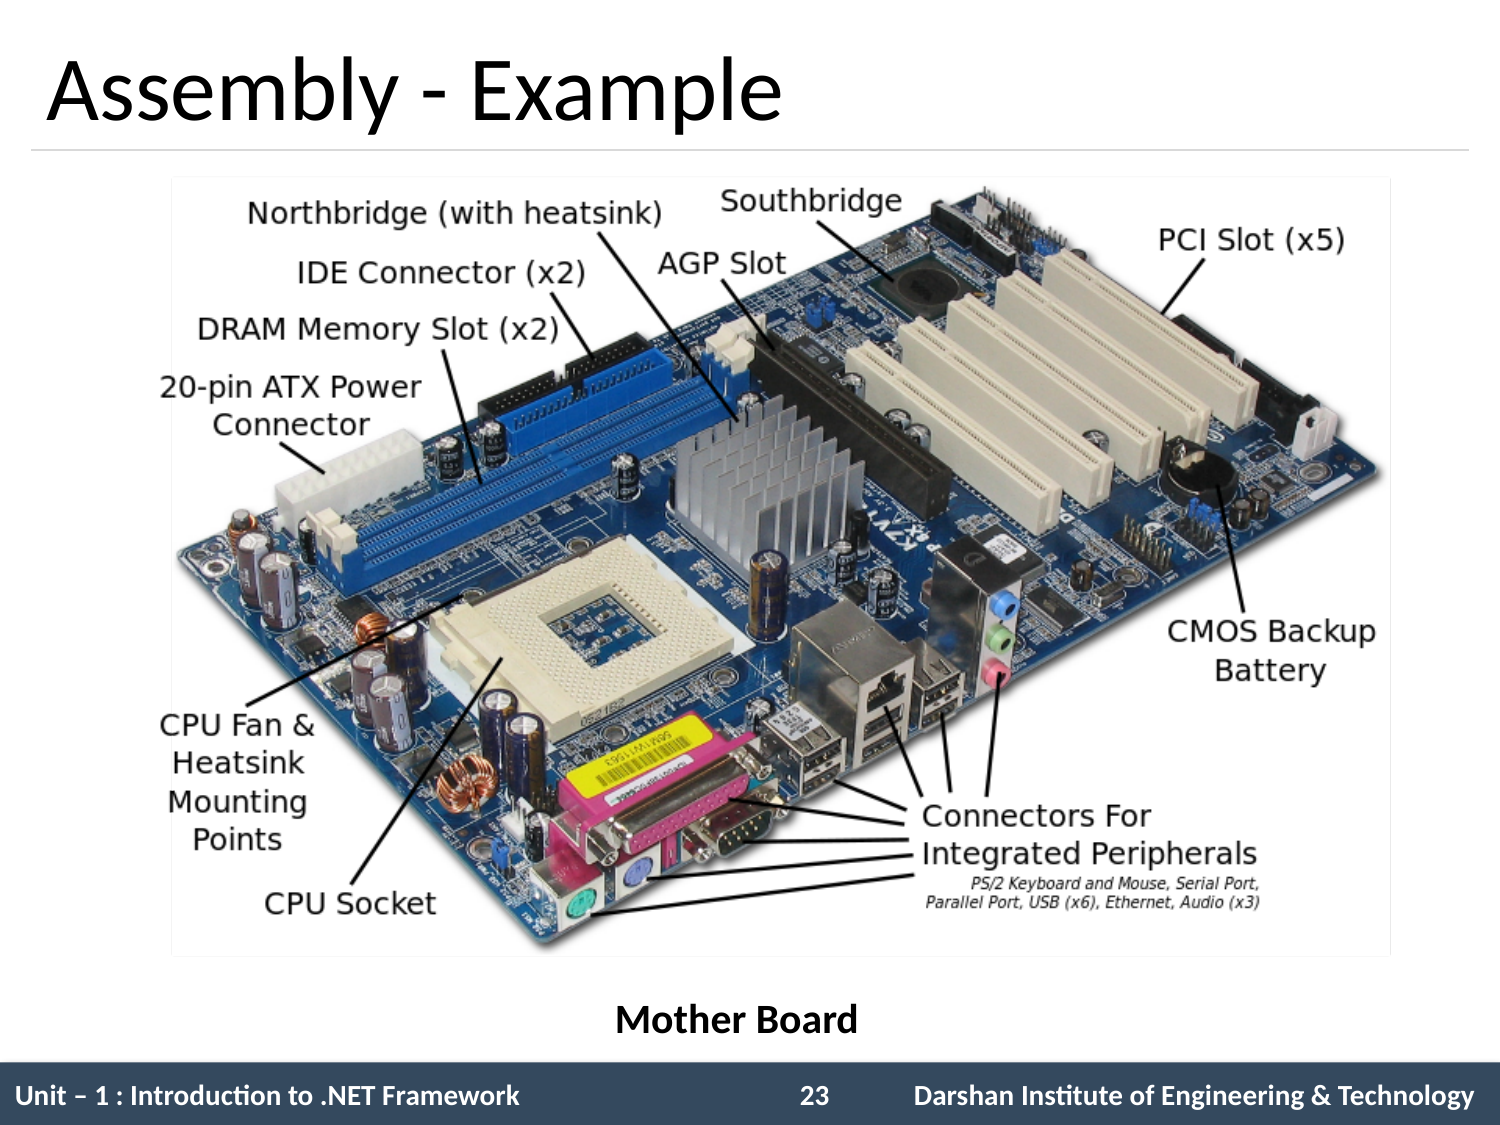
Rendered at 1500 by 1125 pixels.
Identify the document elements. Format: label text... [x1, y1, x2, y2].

text_box Mother Board [600, 984, 882, 1050]
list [149, 174, 1401, 960]
title Assembly - Example [31, 17, 1450, 150]
